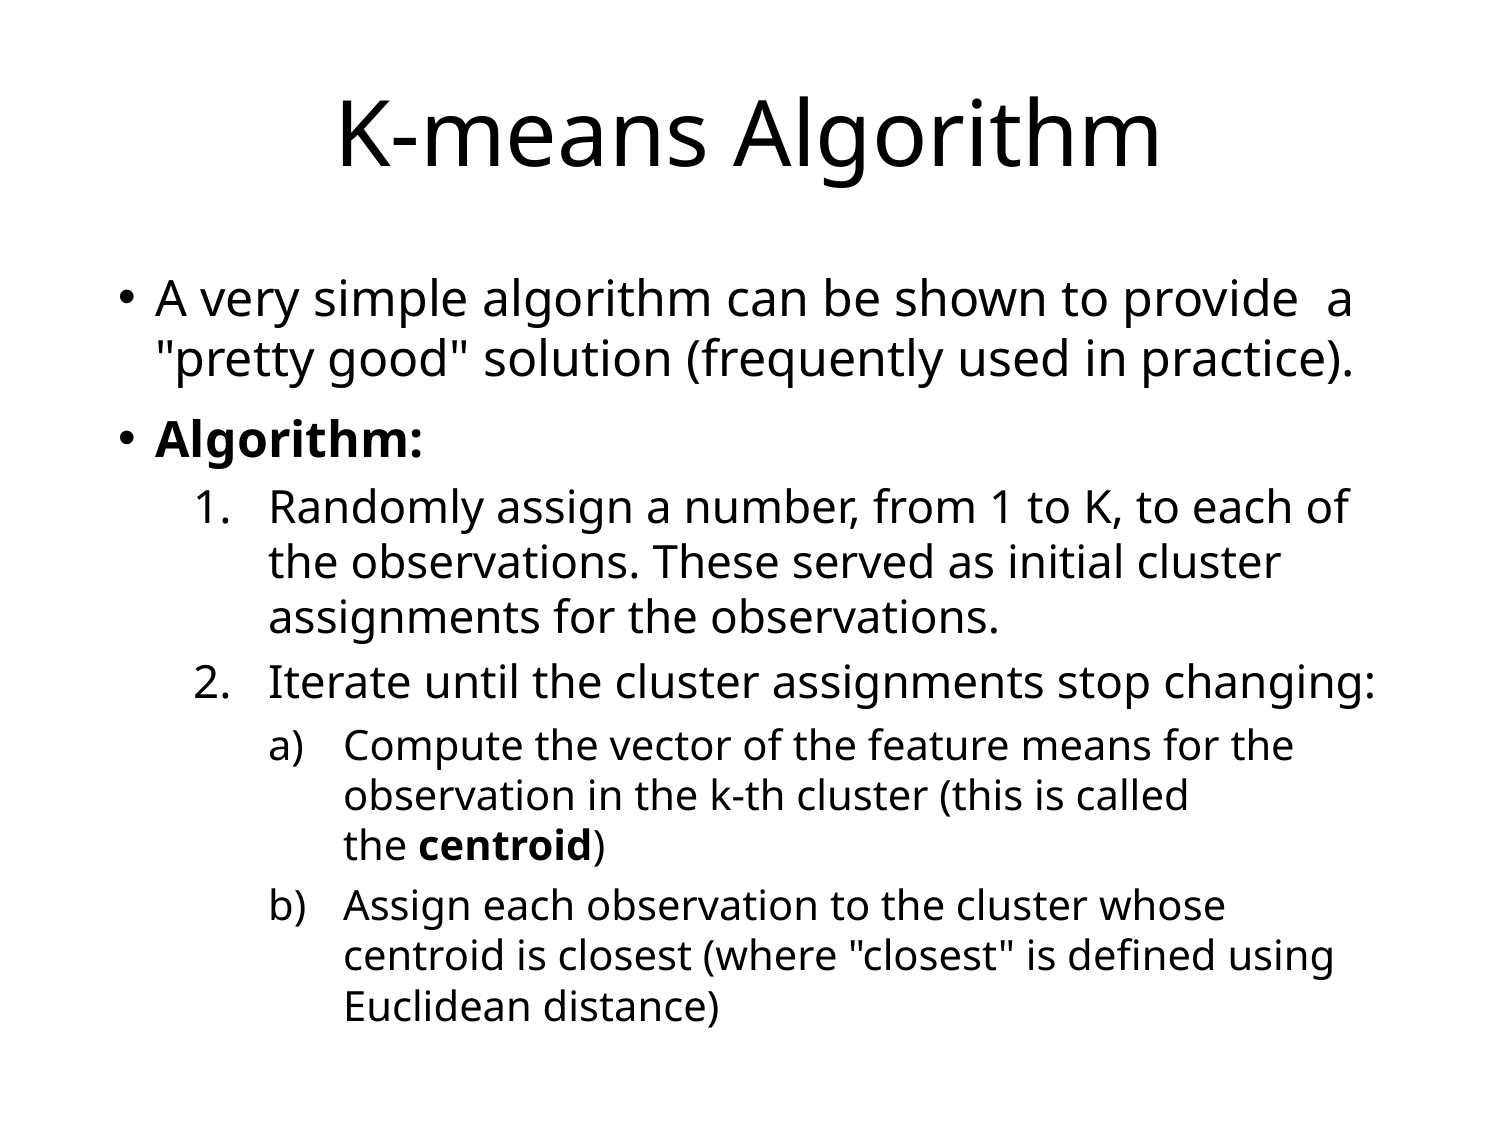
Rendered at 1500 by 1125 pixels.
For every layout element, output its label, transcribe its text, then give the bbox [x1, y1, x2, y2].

list A very simple algorithm can be shown to provide a "pretty good" solution (frequently used in practice). Algorithm: Randomly assign a number, from 1 to K, to each of the observations. These served as initial cluster assignments for the observations. Iterate until the cluster assignments stop changing: Compute the vector of the feature means for the observation in the k-th cluster (this is called the centroid) Assign each observation to the cluster whose centroid is closest (where "closest" is defined using Euclidean distance) [103, 259, 1397, 1072]
title K-means Algorithm [103, 27, 1397, 246]
